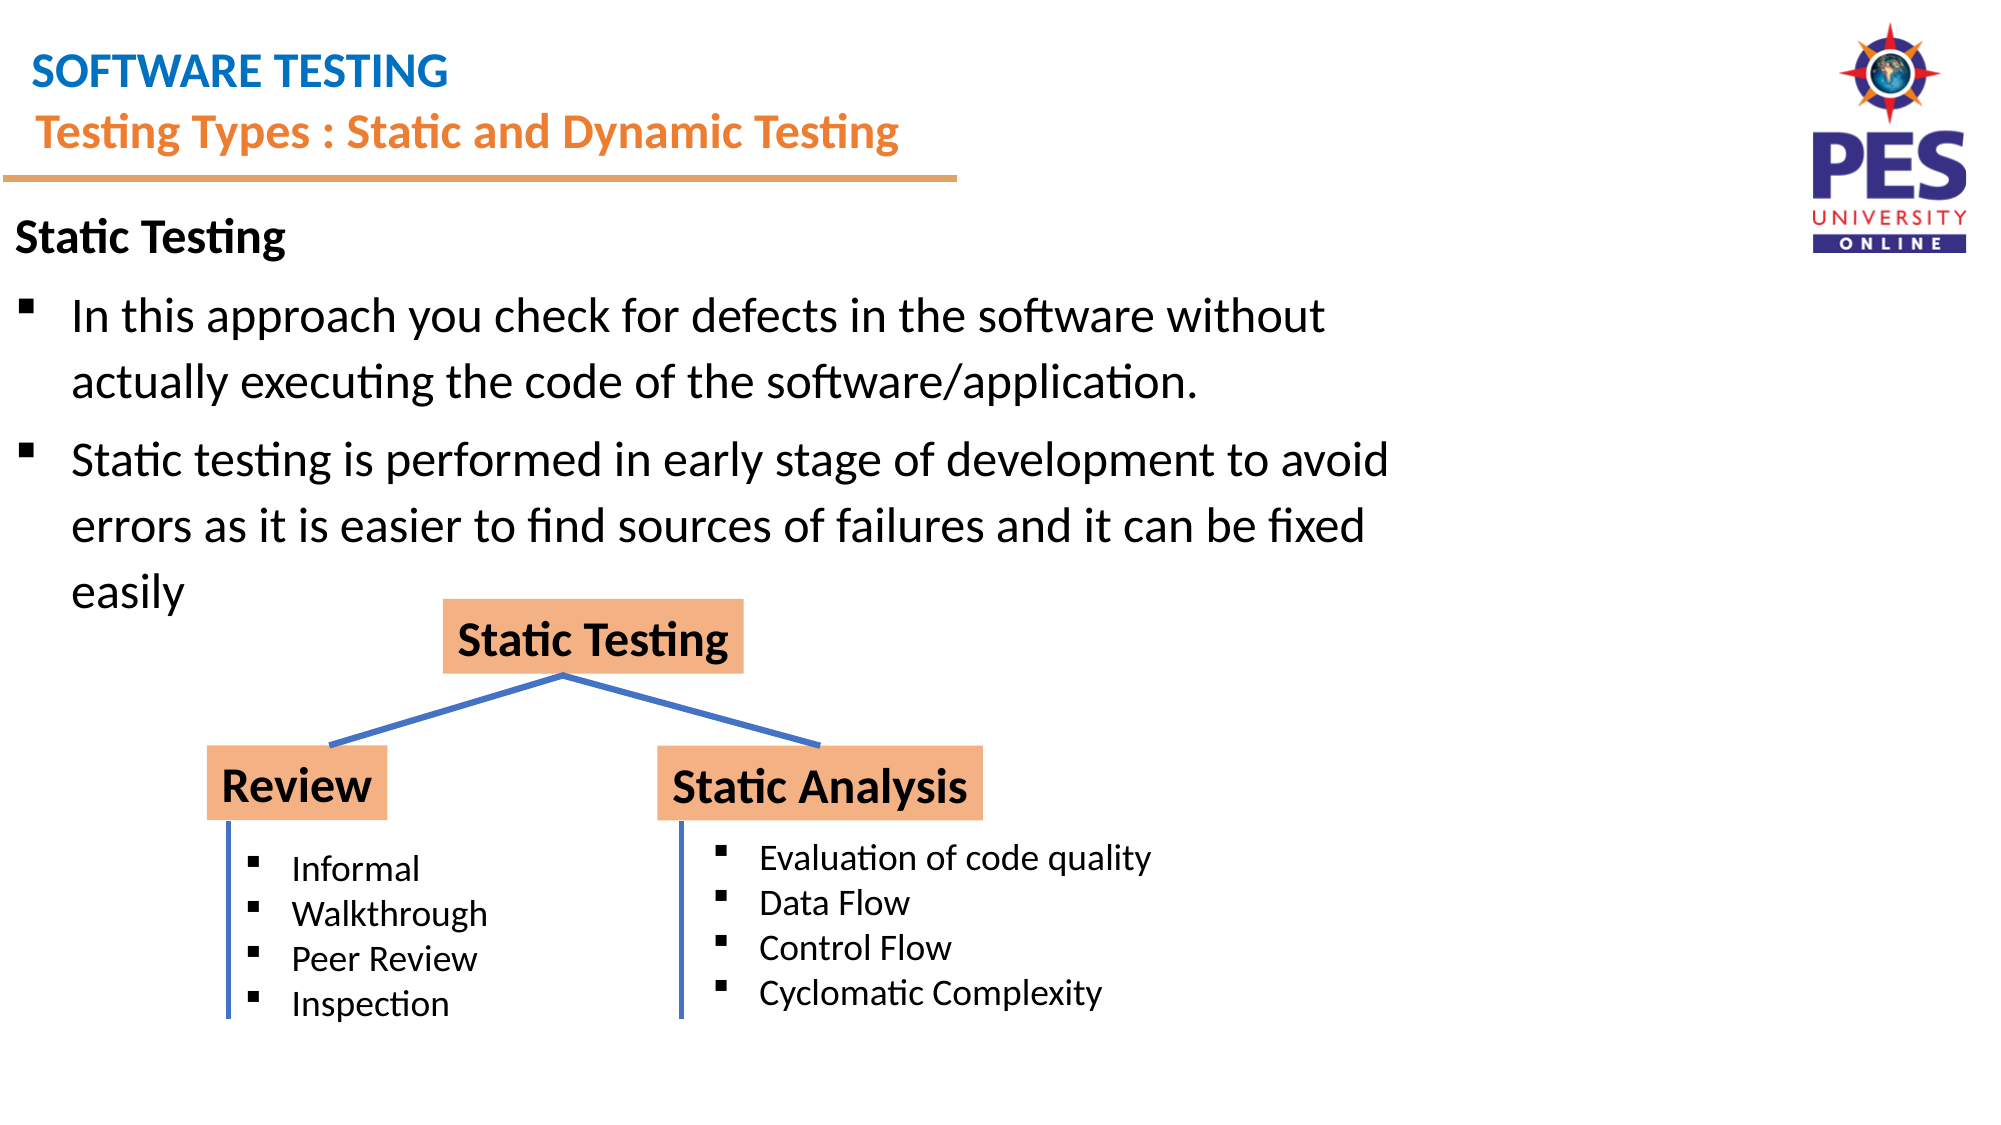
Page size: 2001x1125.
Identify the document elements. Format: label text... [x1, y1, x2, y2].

text_box [32, 717, 1218, 1112]
text_box Informal Walkthrough Peer Review Inspection [230, 836, 504, 1031]
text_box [329, 674, 566, 746]
text_box Review [206, 745, 388, 821]
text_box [563, 675, 821, 746]
title Testing Types : Static and Dynamic Testing [20, 86, 1746, 179]
text_box Static Testing In this approach you check for defects in the software without actually executing the code of the software/application. Static testing is performed in early stage of development to avoid errors as it is easier to find sources of failures and it can be fixed easily [0, 178, 1480, 717]
text_box Static Analysis [657, 745, 983, 821]
picture [1813, 22, 1967, 253]
text_box Evaluation of code quality Data Flow Control Flow Cyclomatic Complexity [697, 825, 1168, 1021]
text_box Static Testing [442, 598, 744, 674]
